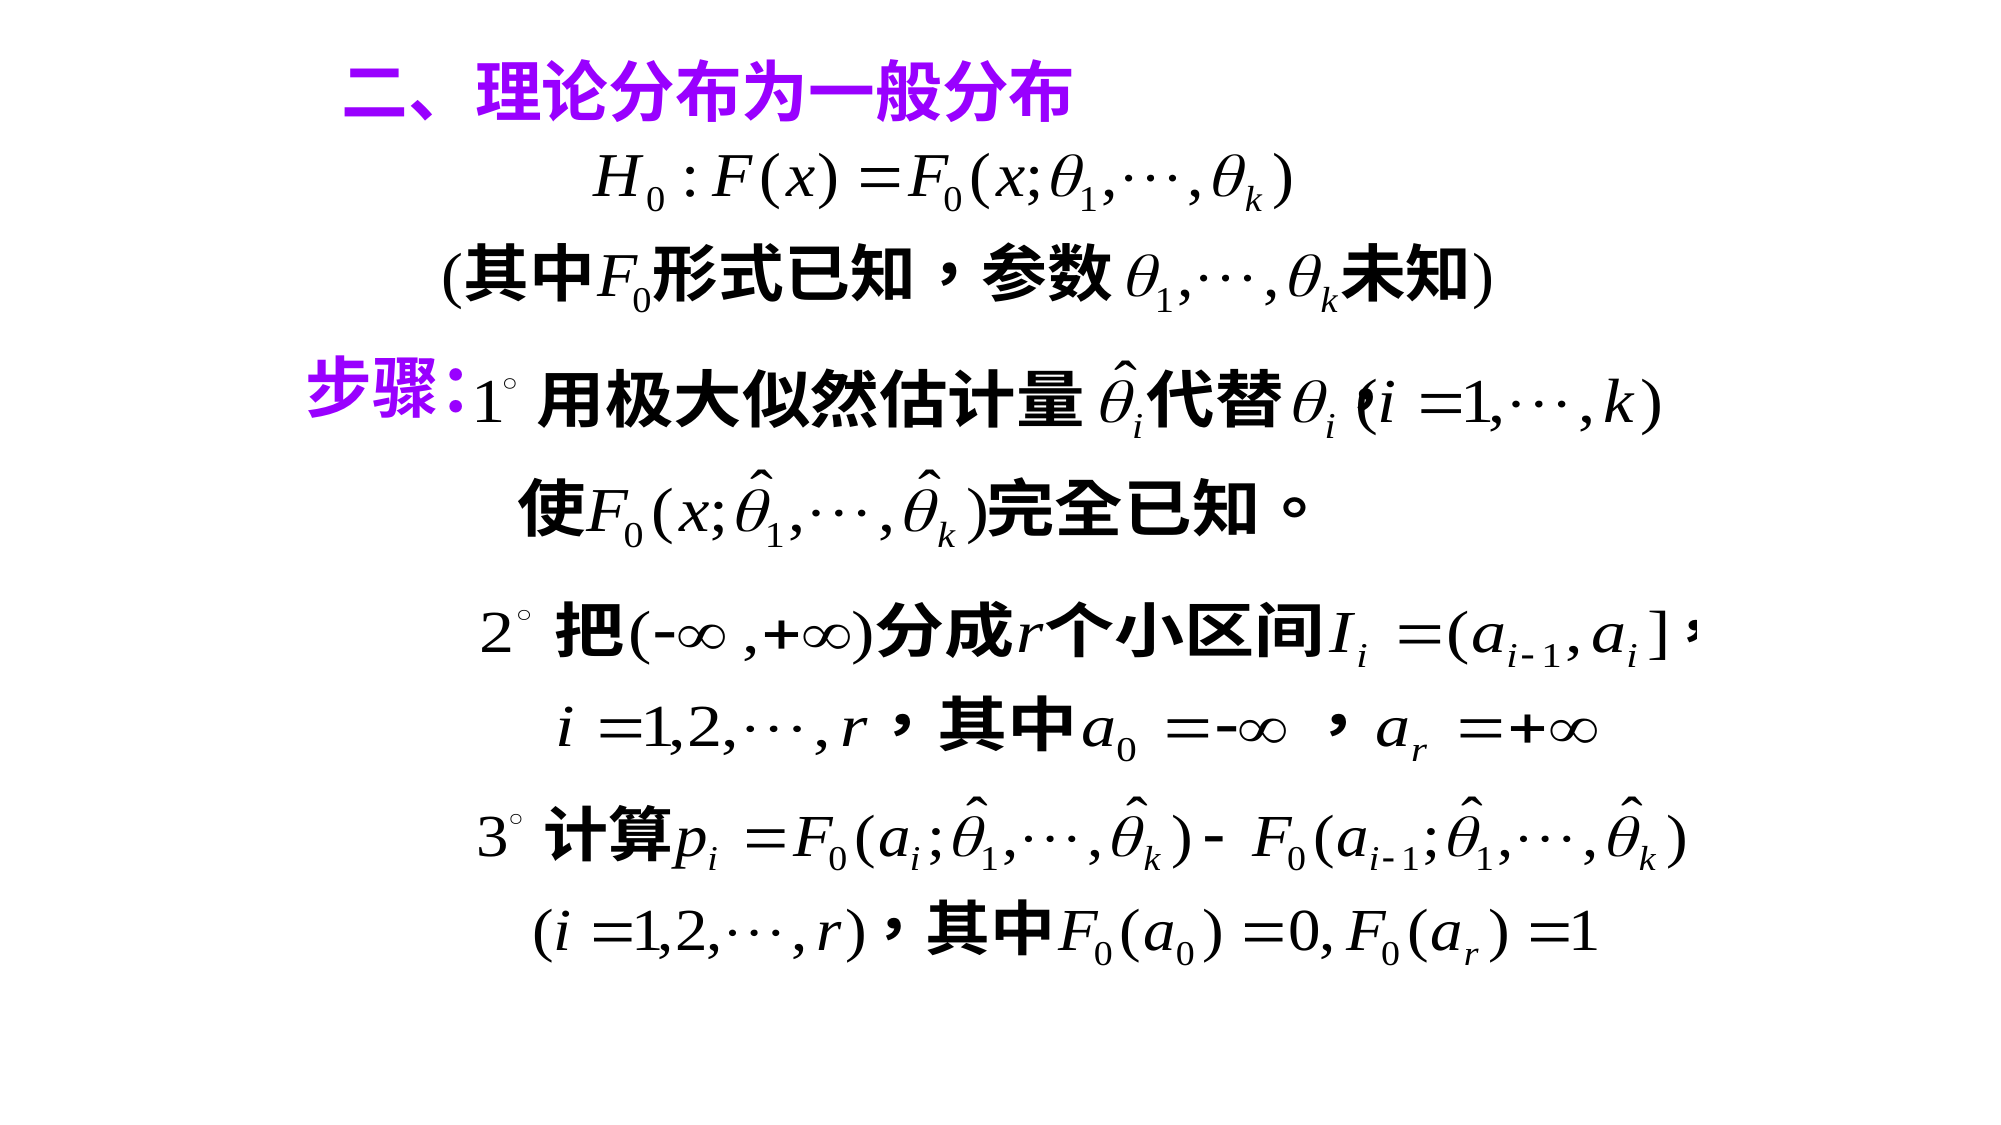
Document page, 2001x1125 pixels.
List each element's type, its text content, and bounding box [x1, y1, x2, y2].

text_box 步骤： [291, 337, 575, 433]
text_box 二、理论分布为一般分布 [326, 42, 1190, 138]
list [468, 349, 1674, 559]
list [468, 585, 1698, 776]
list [432, 136, 1509, 325]
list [468, 786, 1698, 977]
